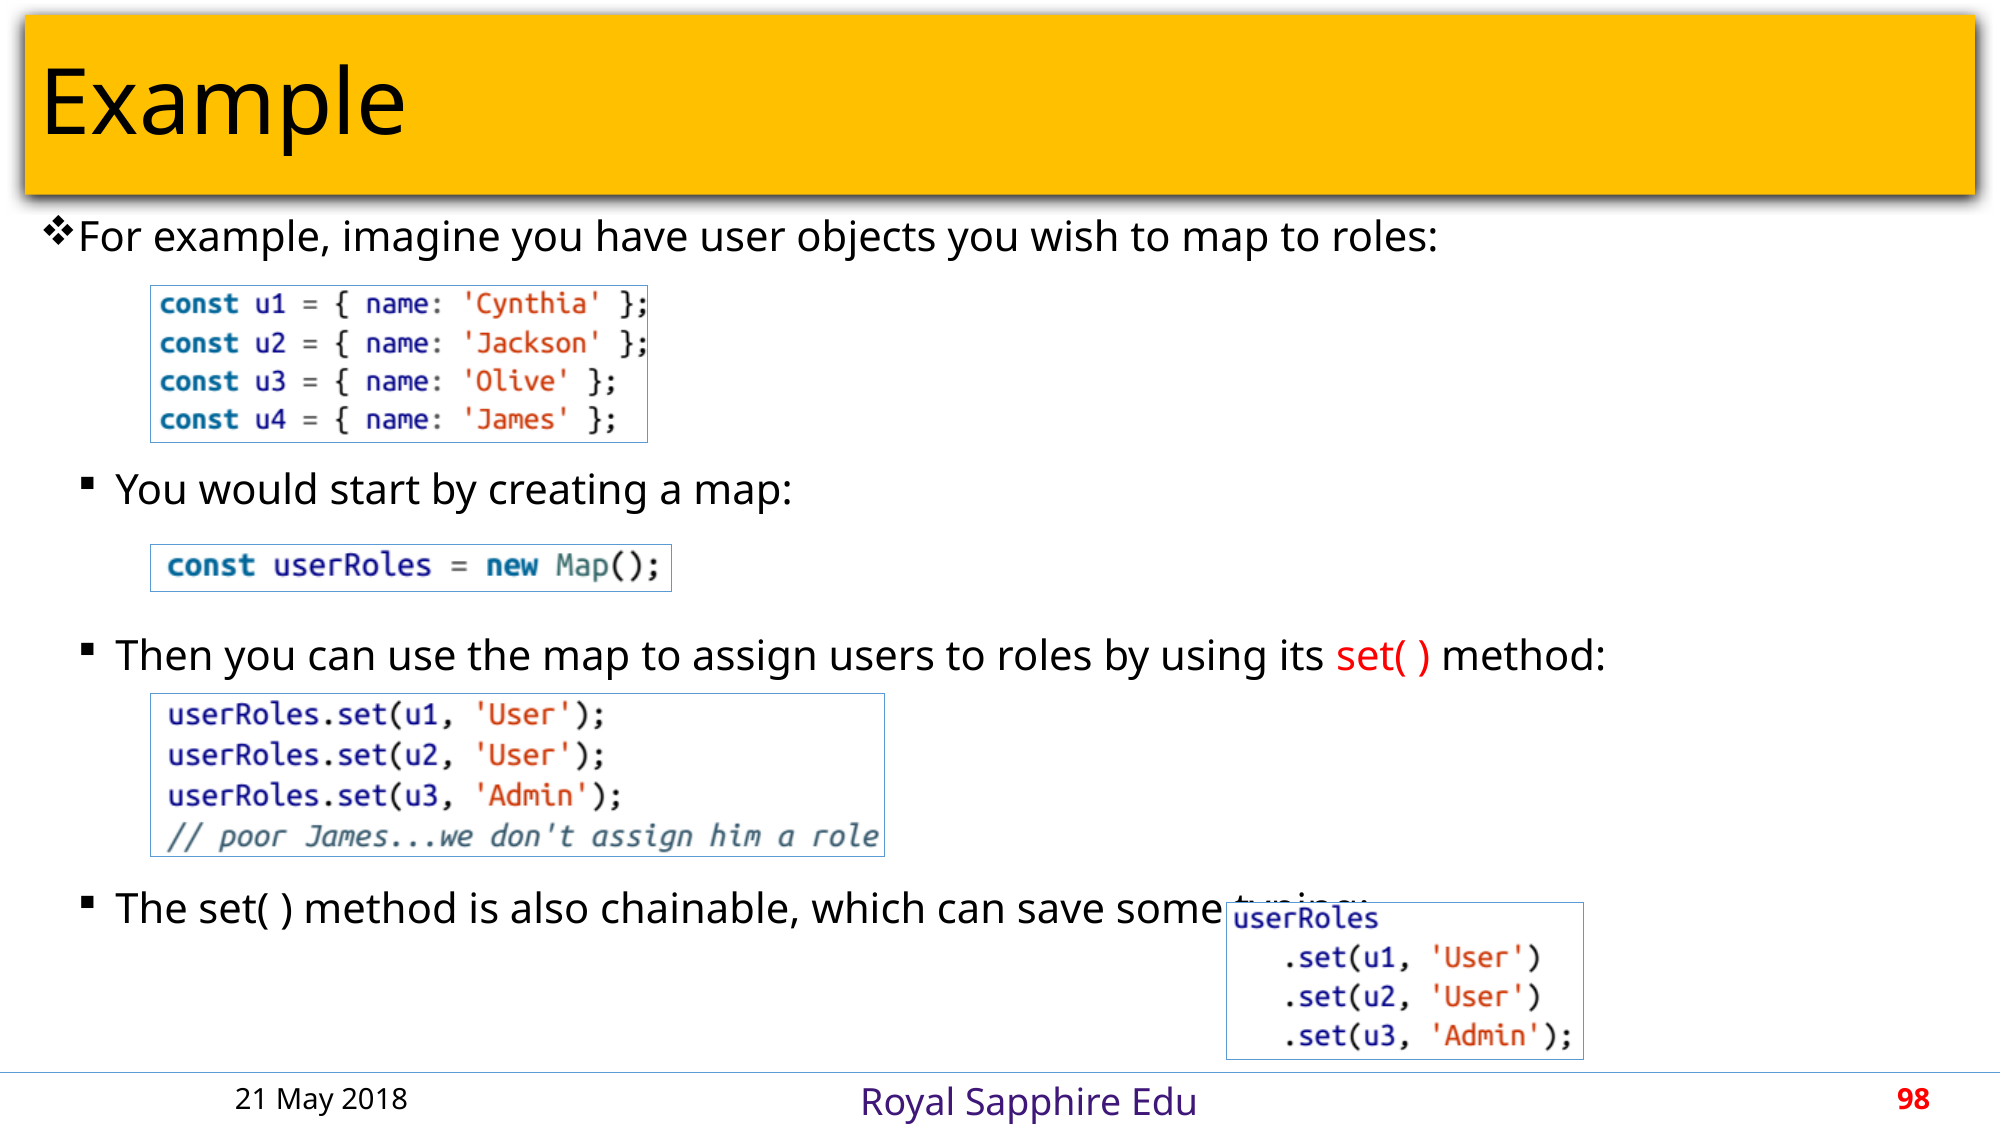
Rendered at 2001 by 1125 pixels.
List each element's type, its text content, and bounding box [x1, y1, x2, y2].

slide_number 98 [1495, 1072, 1946, 1115]
picture [149, 285, 648, 443]
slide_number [220, 1072, 671, 1115]
picture [1226, 902, 1584, 1060]
picture [149, 544, 672, 592]
list For example, imagine you have user objects you wish to map to roles: You would start by creating a map: Then you can use the map to assign users to roles by using its set( ) method: The set( ) method is also chainable, which can save some typing: [24, 208, 1975, 1063]
picture [149, 693, 885, 857]
title Example [24, 14, 1975, 195]
